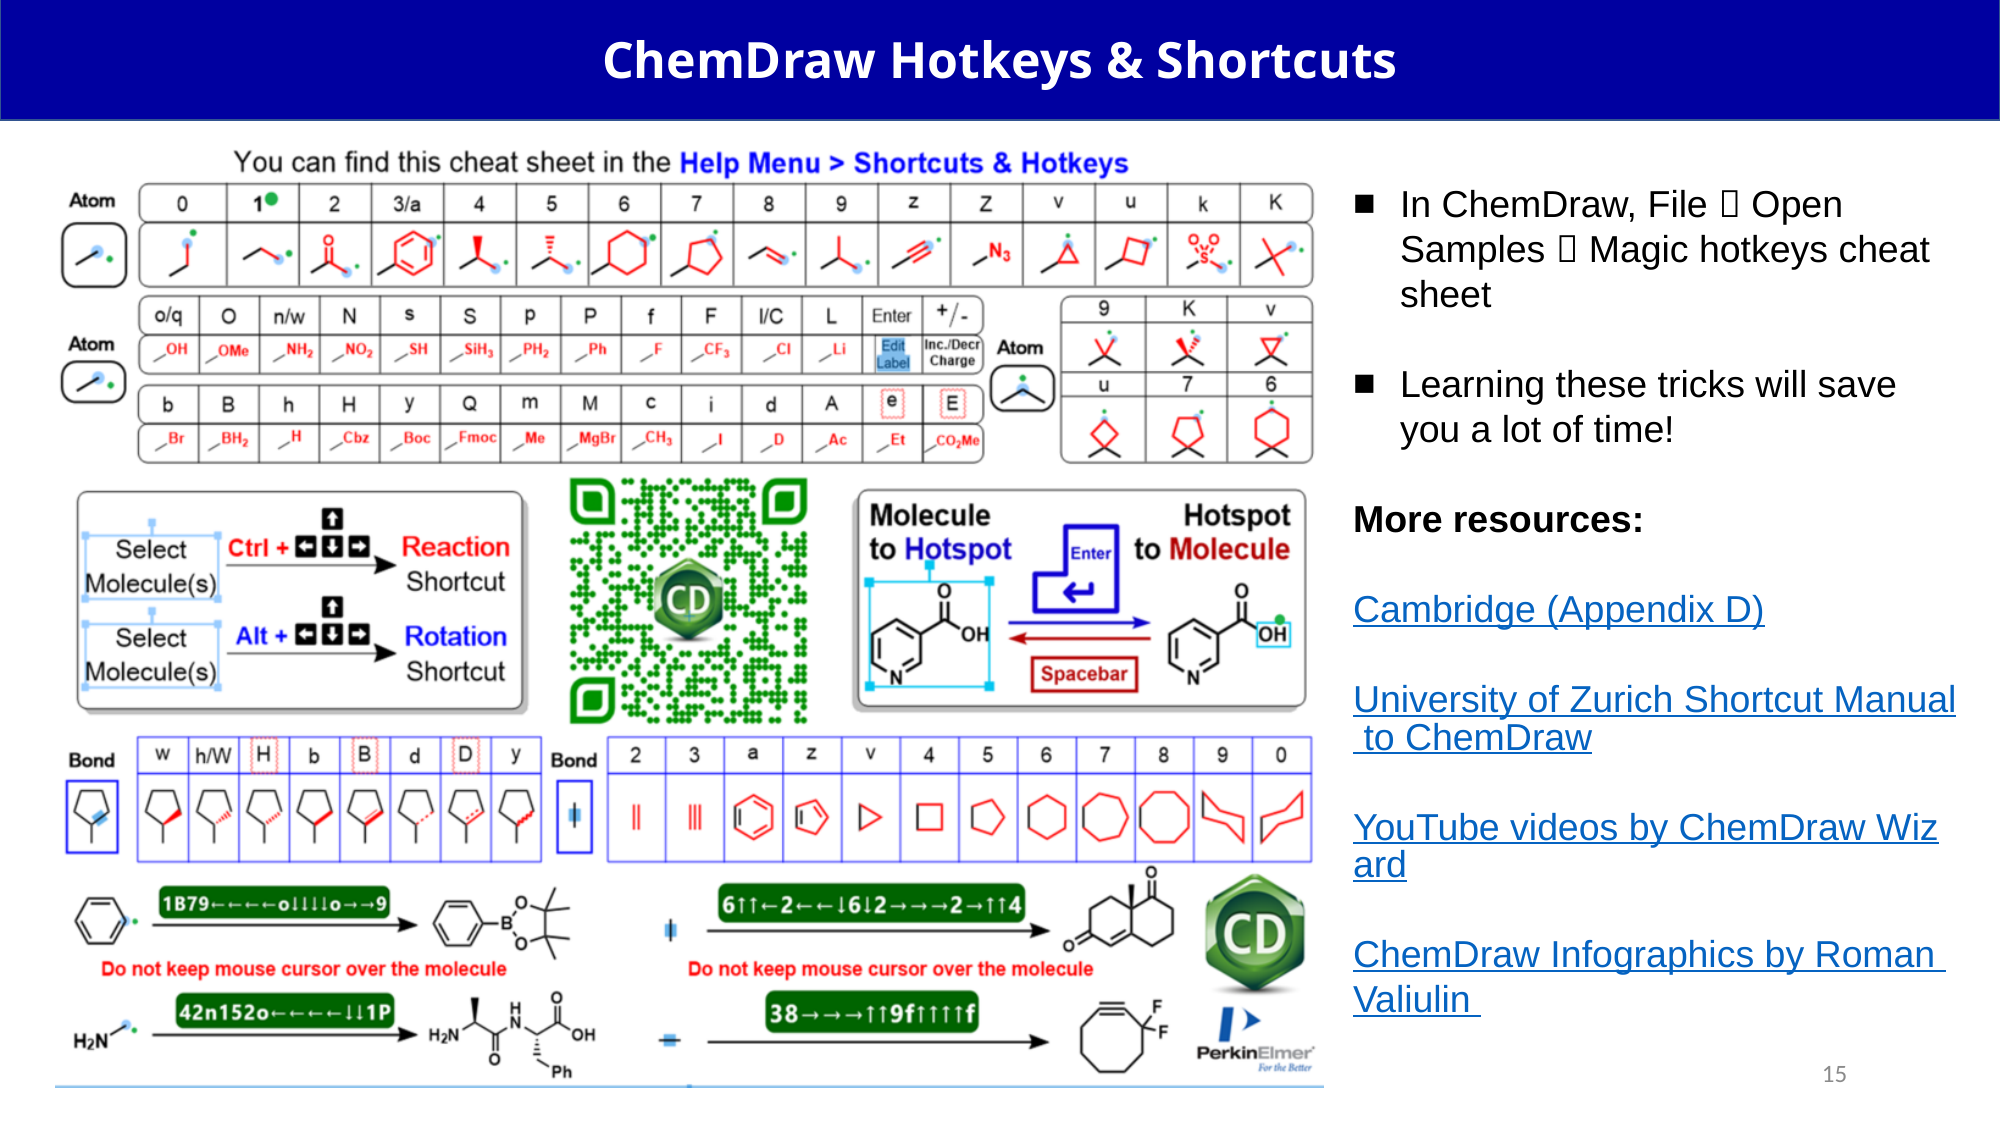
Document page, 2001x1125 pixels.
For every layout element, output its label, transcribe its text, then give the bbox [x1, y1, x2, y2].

text_box [0, 0, 2000, 121]
text_box In ChemDraw, File  Open Samples  Magic hotkeys cheat sheet Learning these tricks will save you a lot of time! More resources: Cambridge (Appendix D) University of Zurich Shortcut Manual to ChemDraw YouTube videos by ChemDraw Wizard ChemDraw Infographics by Roman Valiulin [1338, 172, 1973, 953]
slide_number 15 [1412, 1042, 1863, 1103]
text_box ChemDraw Hotkeys & Shortcuts [137, 11, 1863, 113]
picture [55, 149, 1324, 1088]
